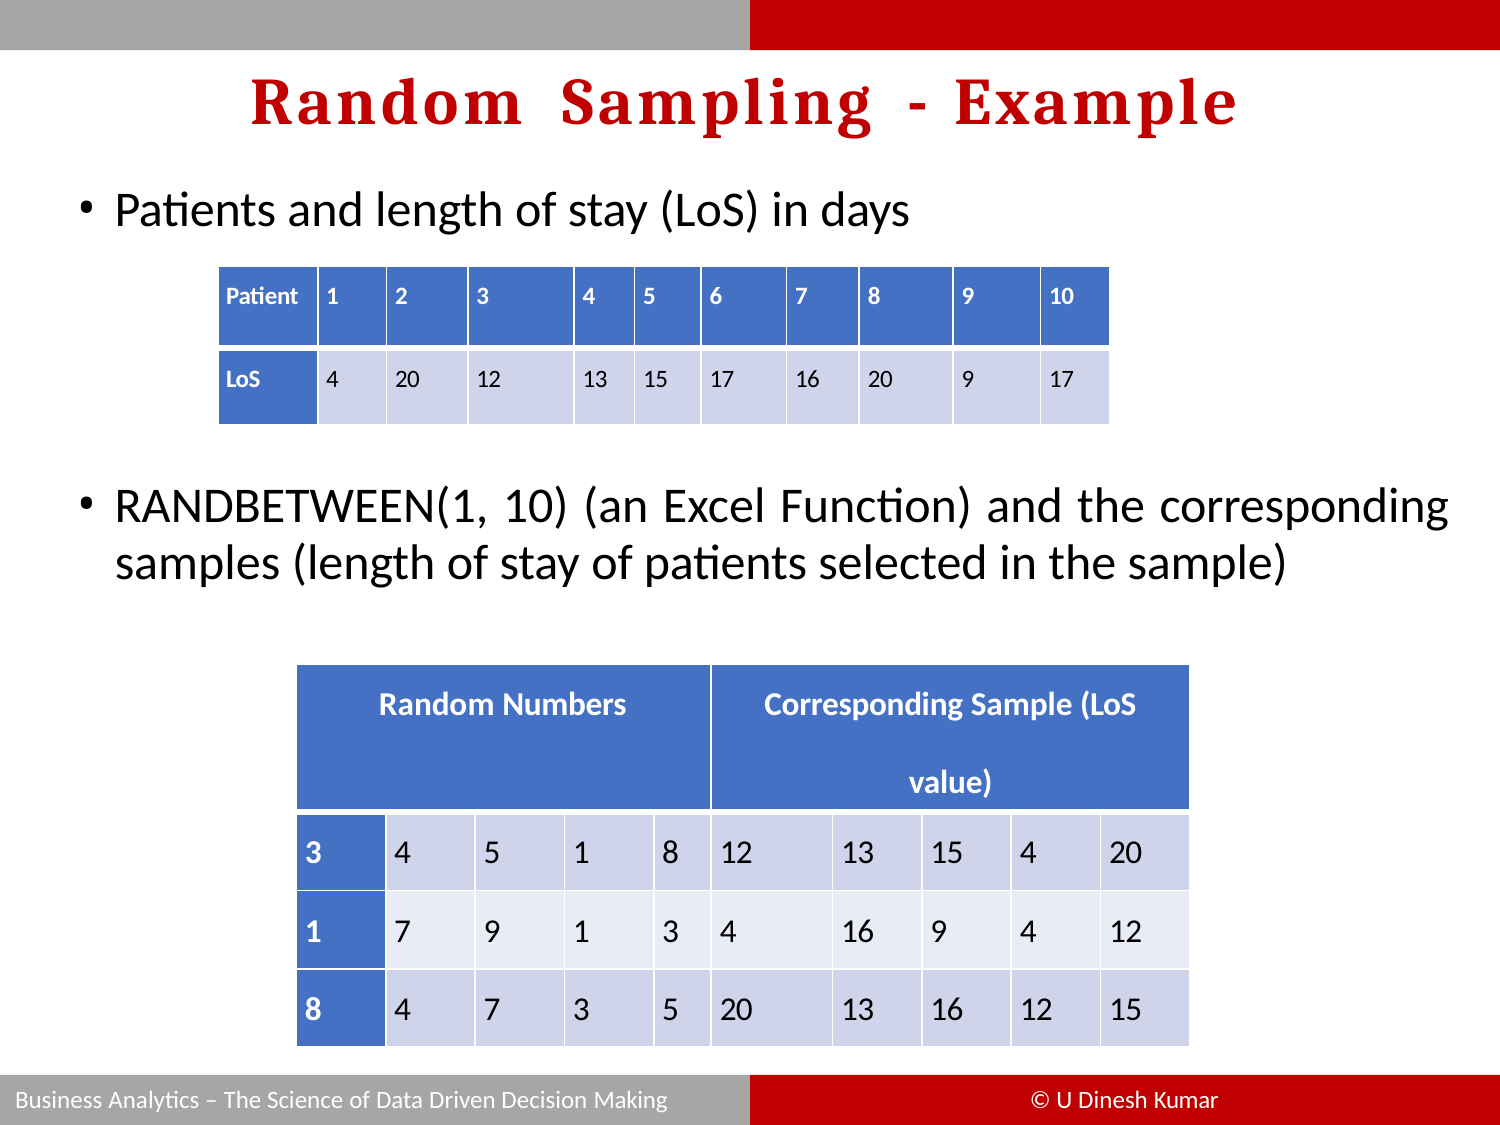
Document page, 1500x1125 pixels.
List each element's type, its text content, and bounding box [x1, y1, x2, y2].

table_cell 13 [575, 351, 634, 424]
table_cell 20 [387, 351, 467, 424]
table_cell 1 [565, 815, 653, 890]
table_cell 8 [297, 970, 385, 1046]
table_cell 13 [833, 970, 921, 1046]
table_cell 5 [655, 970, 710, 1046]
table_cell 16 [787, 351, 858, 424]
table_cell 20 [860, 351, 952, 424]
table_cell 15 [923, 815, 1010, 890]
table_cell 9 [923, 891, 1010, 968]
text_box RANDBETWEEN(1, 10) (an Excel Function) and the corresponding samples (length of stay of patients selected in the sample) [75, 473, 1460, 590]
table_cell 16 [923, 970, 1010, 1046]
table_header 1 [319, 267, 386, 345]
table_cell 17 [1041, 351, 1109, 424]
table_header 3 [469, 267, 573, 345]
table_header 4 [575, 267, 634, 345]
table_cell 1 [565, 891, 653, 968]
table_header Random Numbers [297, 665, 710, 809]
table_cell 9 [476, 891, 564, 968]
table_cell 15 [1101, 970, 1189, 1046]
table_header 8 [860, 267, 952, 345]
table_cell 20 [712, 970, 832, 1046]
table_cell 13 [833, 815, 921, 890]
table_cell 3 [655, 891, 710, 968]
table_header 9 [954, 267, 1040, 345]
table_cell 12 [712, 815, 832, 890]
table_cell 1 [297, 891, 385, 968]
table_cell 4 [1012, 815, 1100, 890]
table_cell 12 [469, 351, 573, 424]
table_cell 3 [297, 815, 385, 890]
table_header 7 [787, 267, 858, 345]
table_cell 12 [1012, 970, 1100, 1046]
table_header 6 [702, 267, 786, 345]
text_box Patients and length of stay (LoS) in days [75, 173, 248, 236]
table_cell 4 [319, 351, 386, 424]
table_cell 4 [1012, 891, 1100, 968]
table_header 2 [387, 267, 467, 345]
table_cell 17 [702, 351, 786, 424]
table_header 10 [1041, 267, 1109, 345]
table_cell 4 [387, 815, 474, 890]
footer Business Analytics – The Science of Data Driven Decision Making [12, 1087, 670, 1125]
table_cell 8 [655, 815, 710, 890]
table_cell LoS [219, 351, 317, 424]
table_cell 16 [833, 891, 921, 968]
table_cell 4 [712, 891, 832, 968]
table_cell 9 [954, 351, 1040, 424]
table_header 5 [635, 267, 700, 345]
table_cell 7 [476, 970, 564, 1046]
table_cell 15 [635, 351, 700, 424]
table_header Corresponding Sample (LoS value) [712, 665, 1189, 809]
table_cell 20 [1101, 815, 1189, 890]
table_cell 4 [387, 970, 474, 1046]
title Random Sampling - Example [248, 55, 1252, 246]
table_cell 5 [476, 815, 564, 890]
slide_number © U Dinesh Kumar [1027, 1087, 1223, 1125]
table_header Patient [219, 267, 317, 345]
table_cell 7 [387, 891, 474, 968]
table_cell 12 [1101, 891, 1189, 968]
table_cell 3 [565, 970, 653, 1046]
